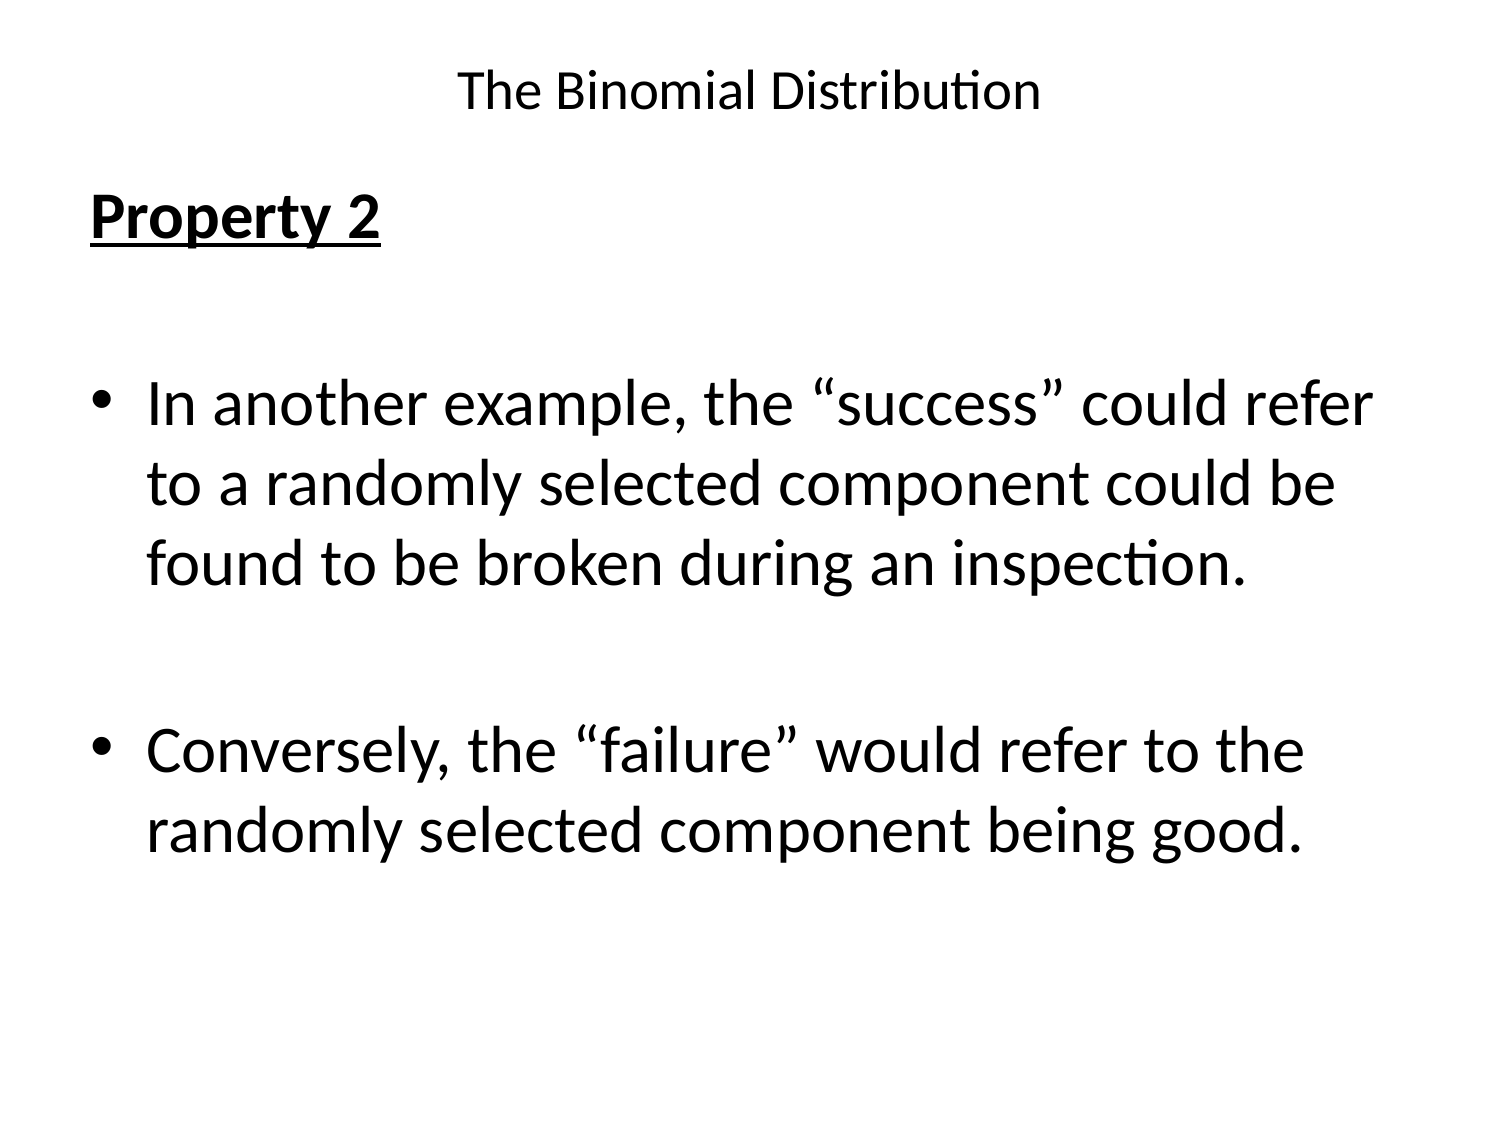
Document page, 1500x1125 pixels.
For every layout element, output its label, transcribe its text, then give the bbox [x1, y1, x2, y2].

list Property 2 In another example, the “success” could refer to a randomly selected component could be found to be broken during an inspection. Conversely, the “failure” would refer to the randomly selected component being good. [75, 164, 1425, 1005]
title The Binomial Distribution [75, 45, 1425, 129]
